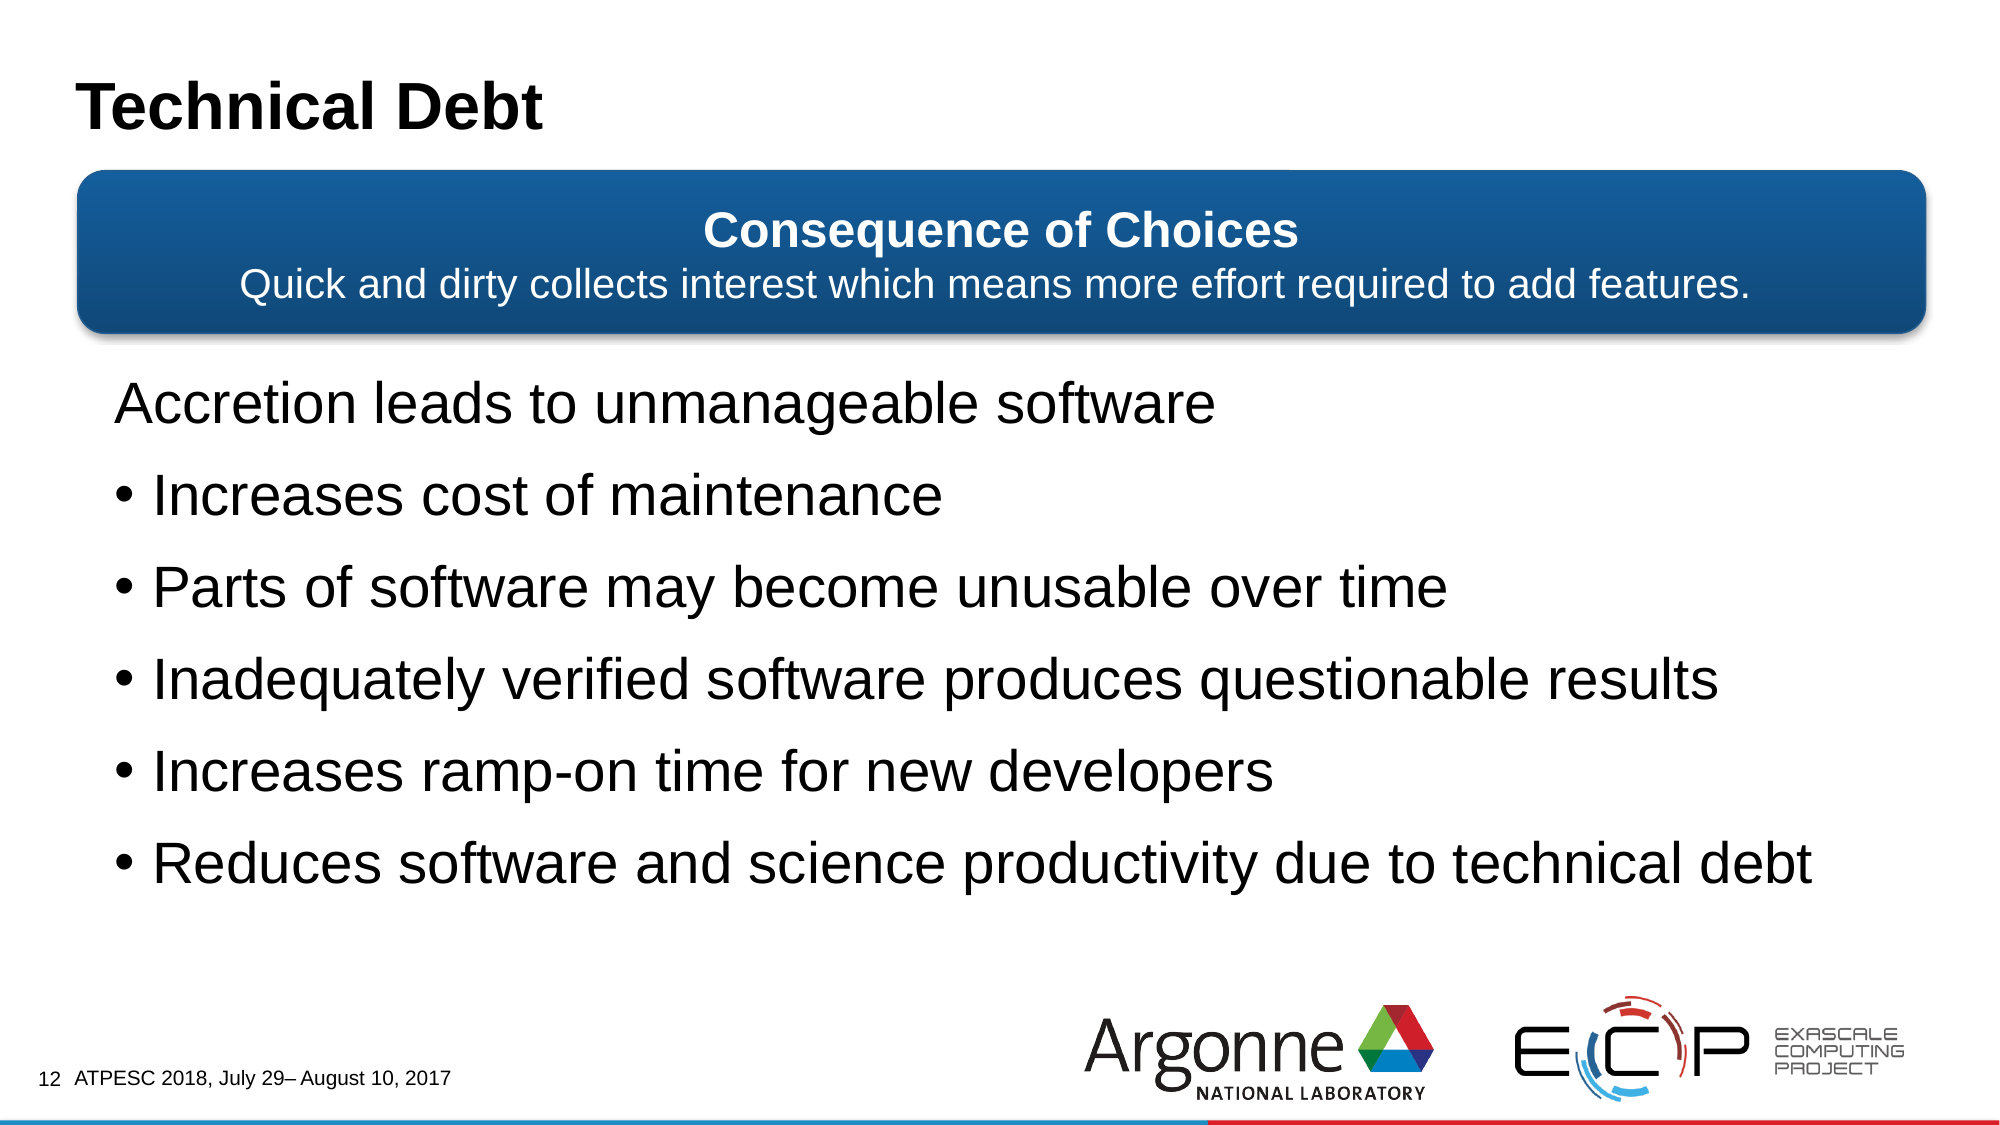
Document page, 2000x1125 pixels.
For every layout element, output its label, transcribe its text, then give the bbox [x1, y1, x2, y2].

picture [1515, 996, 1904, 1102]
picture [1084, 1005, 1434, 1100]
list Accretion leads to unmanageable software Increases cost of maintenance Parts of software may become unusable over time Inadequately verified software produces questionable results Increases ramp-on time for new developers Reduces software and science productivity due to technical debt [99, 365, 1887, 992]
title Technical Debt [59, 67, 1926, 152]
text_box Consequence of Choices Quick and dirty collects interest which means more effort required to add features. [76, 169, 1927, 335]
